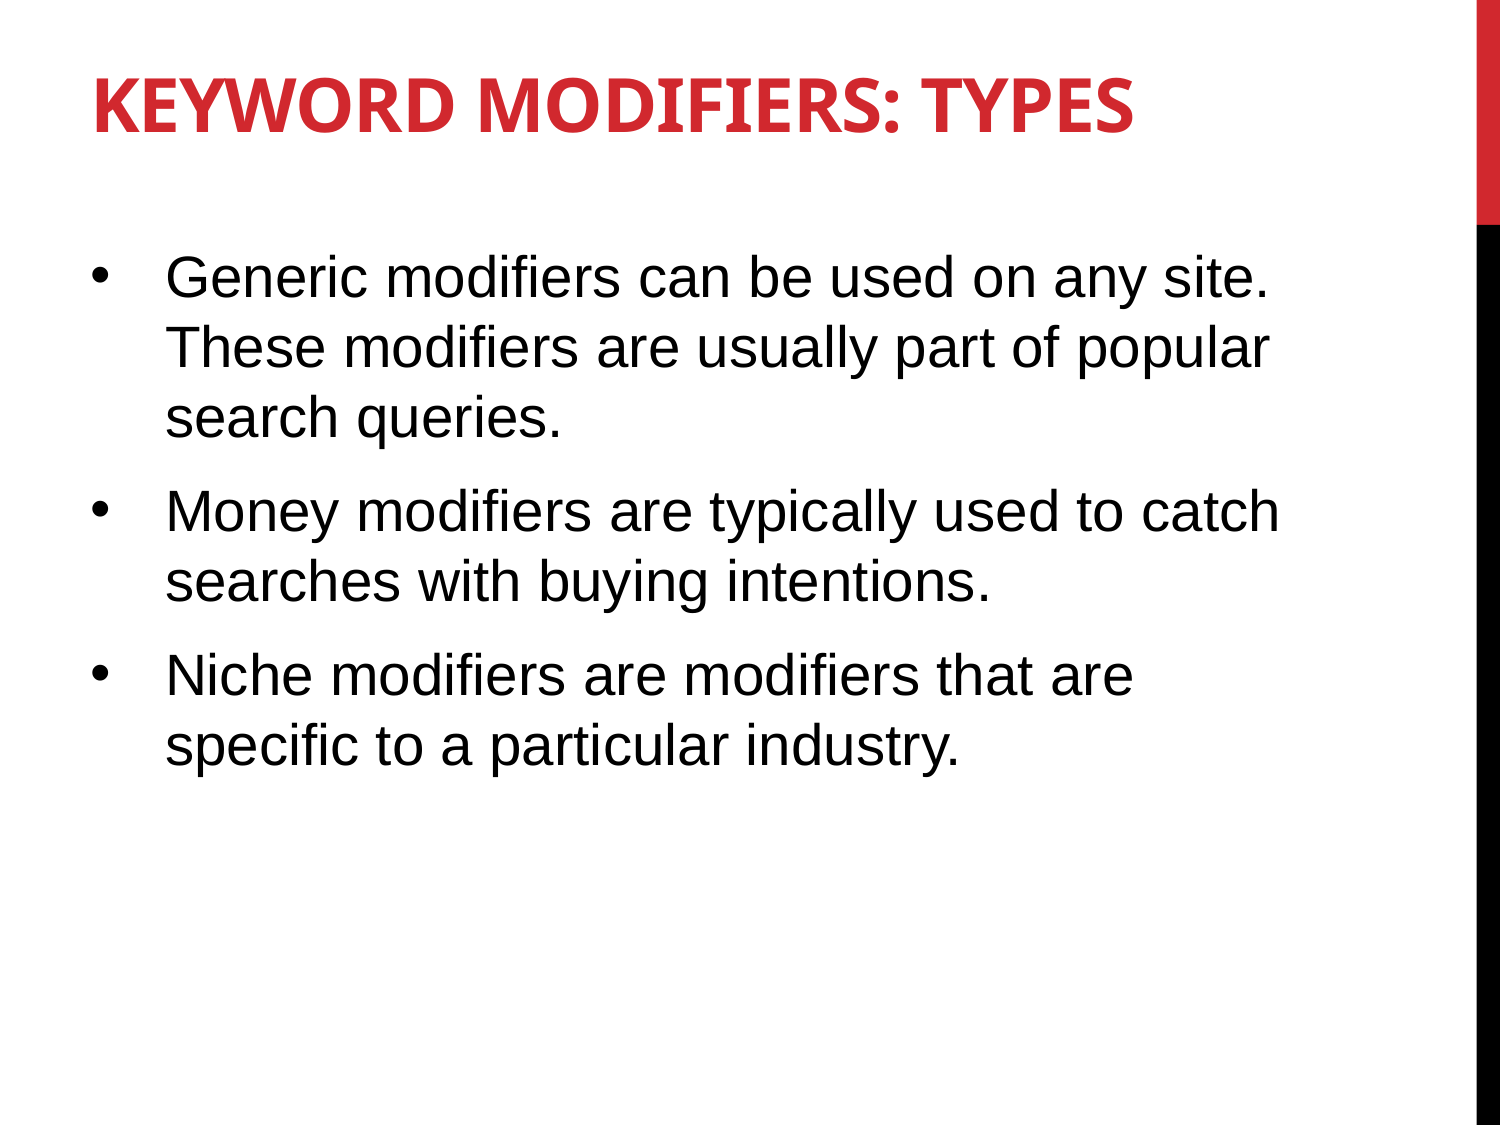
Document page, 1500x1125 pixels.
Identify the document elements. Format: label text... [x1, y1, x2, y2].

title Keyword Modifiers: types [75, 19, 1199, 156]
list Generic modifiers can be used on any site. These modifiers are usually part of popular search queries. Money modifiers are typically used to catch searches with buying intentions. Niche modifiers are modifiers that are specific to a particular industry. [75, 231, 1325, 950]
